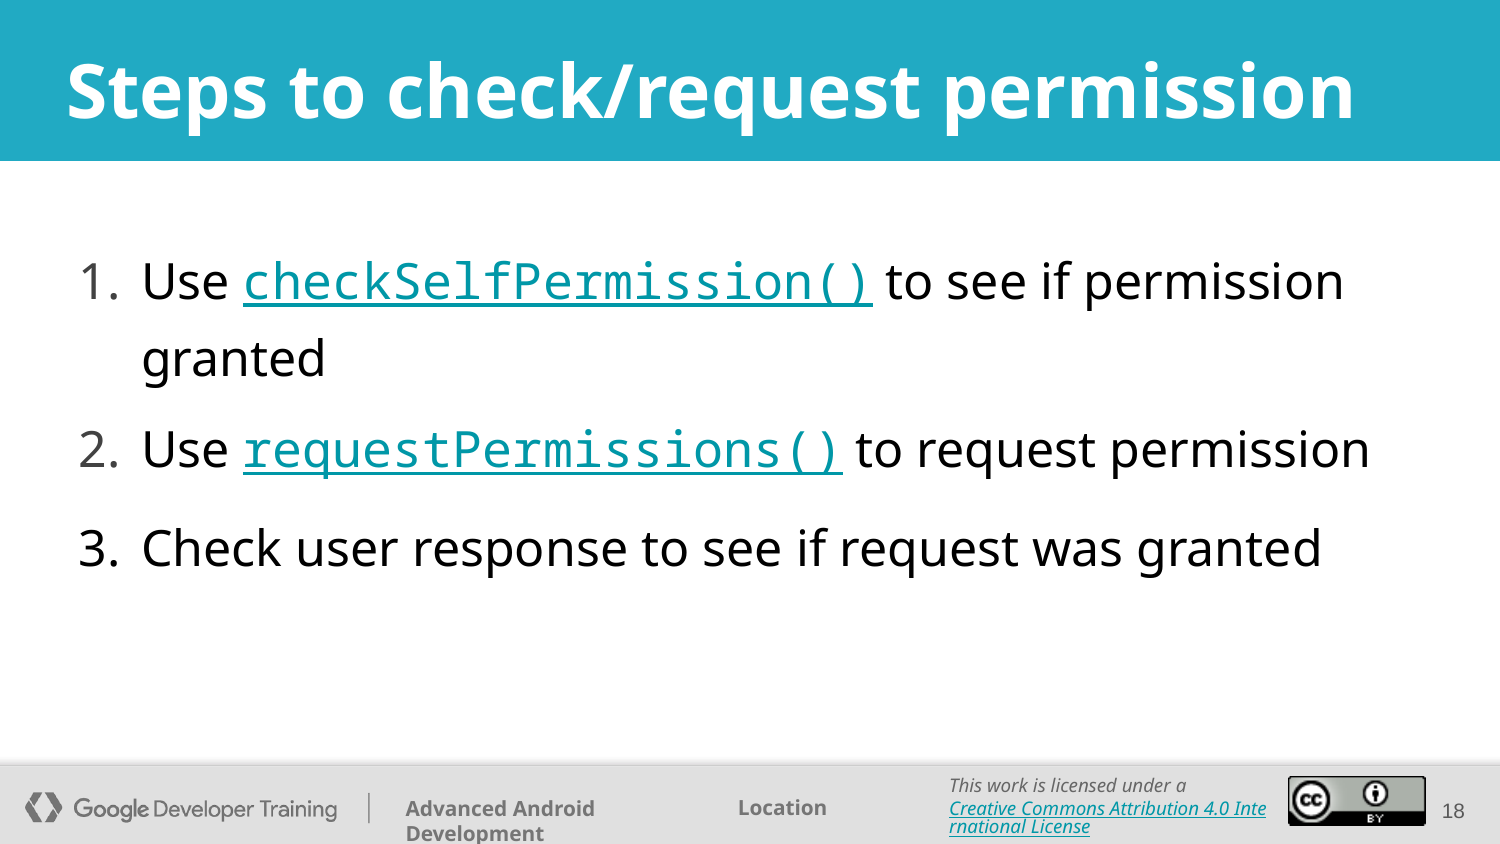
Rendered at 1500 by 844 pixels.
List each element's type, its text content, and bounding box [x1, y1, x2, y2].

picture [0, 161, 1500, 844]
list Use checkSelfPermission() to see if permission granted Use requestPermissions() to request permission Check user response to see if request was granted [51, 224, 1472, 738]
slide_number 18 [1389, 777, 1480, 842]
title Steps to check/request permission [51, 28, 1472, 122]
